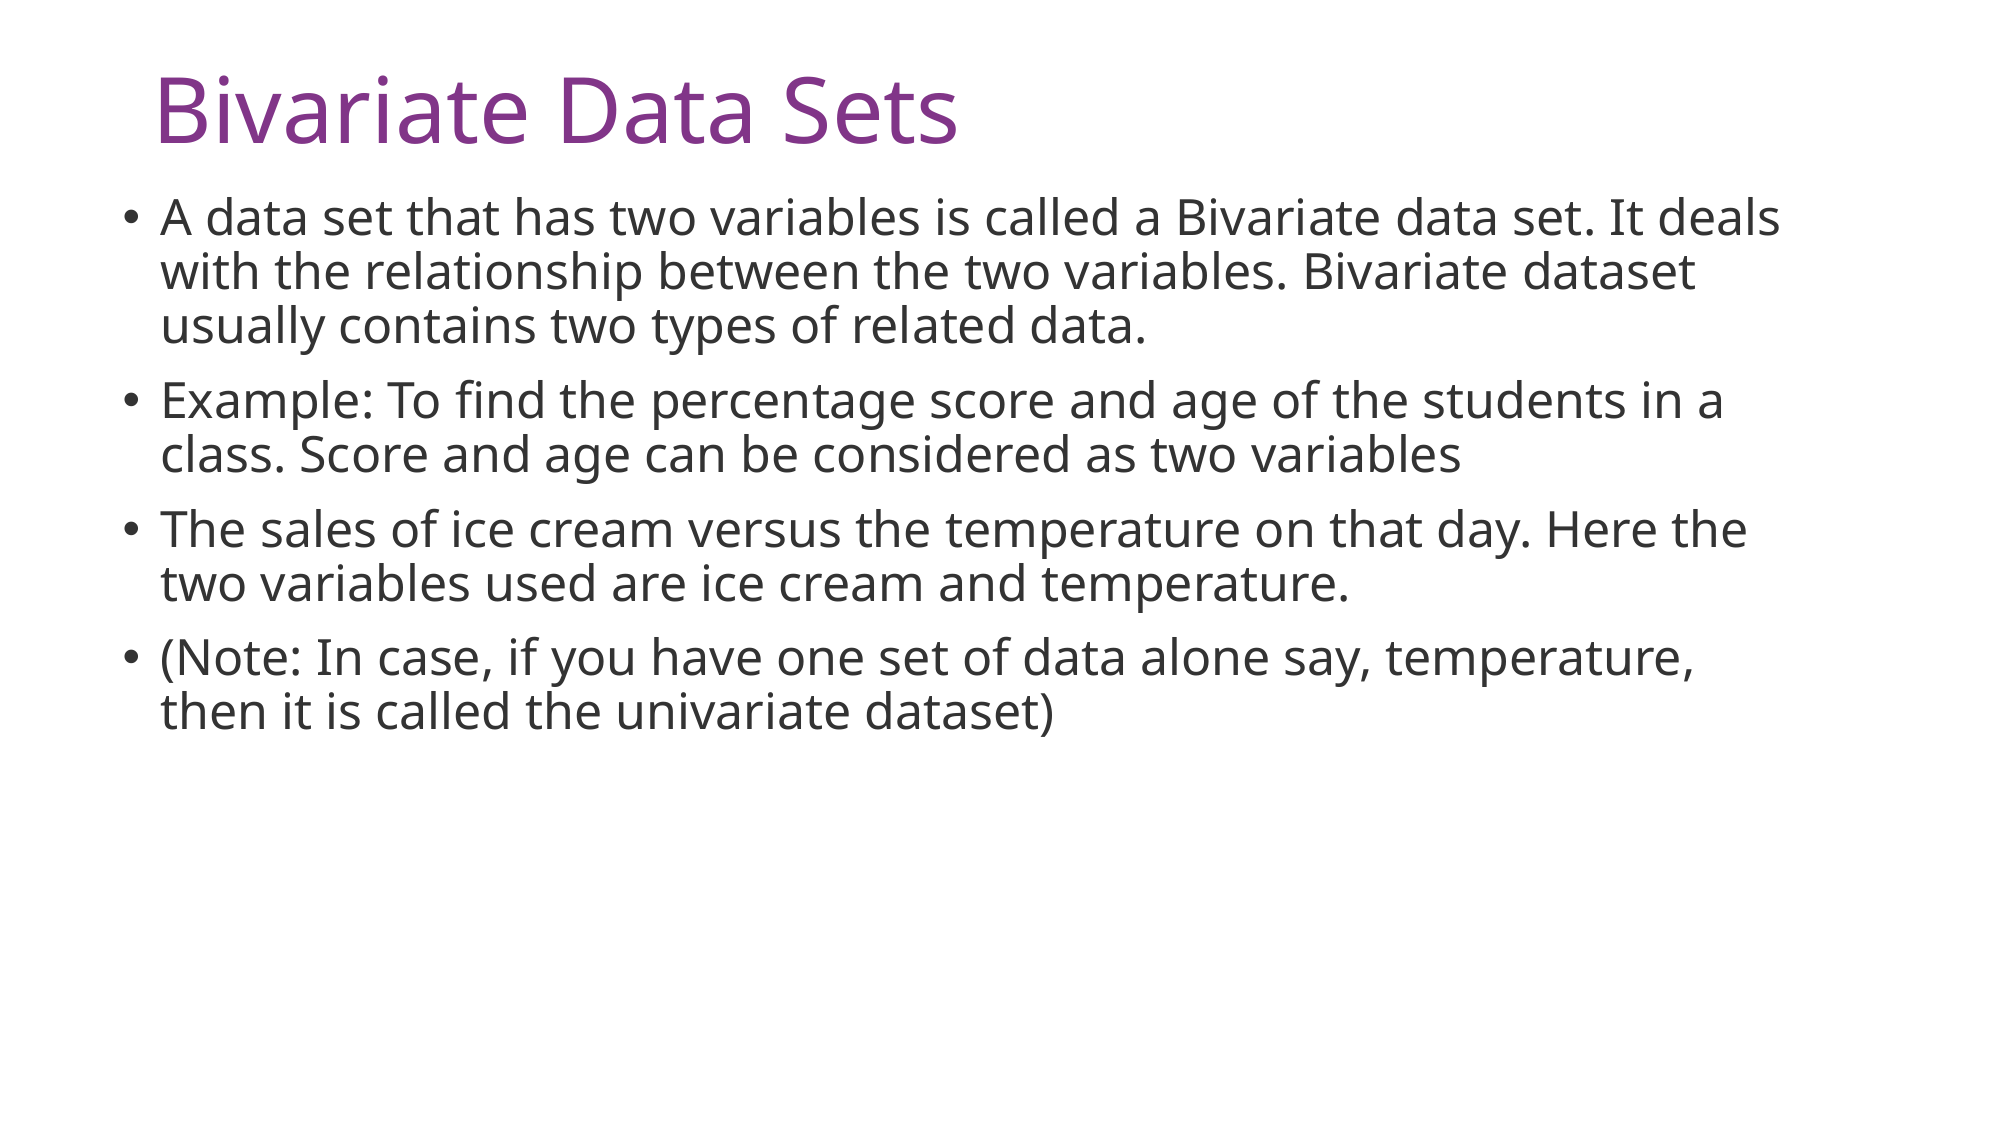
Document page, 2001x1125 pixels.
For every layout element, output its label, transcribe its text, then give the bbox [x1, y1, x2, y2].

list A data set that has two variables is called a Bivariate data set. It deals with the relationship between the two variables. Bivariate dataset usually contains two types of related data. Example: To find the percentage score and age of the students in a class. Score and age can be considered as two variables The sales of ice cream versus the temperature on that day. Here the two variables used are ice cream and temperature. (Note: In case, if you have one set of data alone say, temperature, then it is called the univariate dataset) [107, 184, 1833, 899]
title Bivariate Data Sets [137, 59, 1863, 278]
